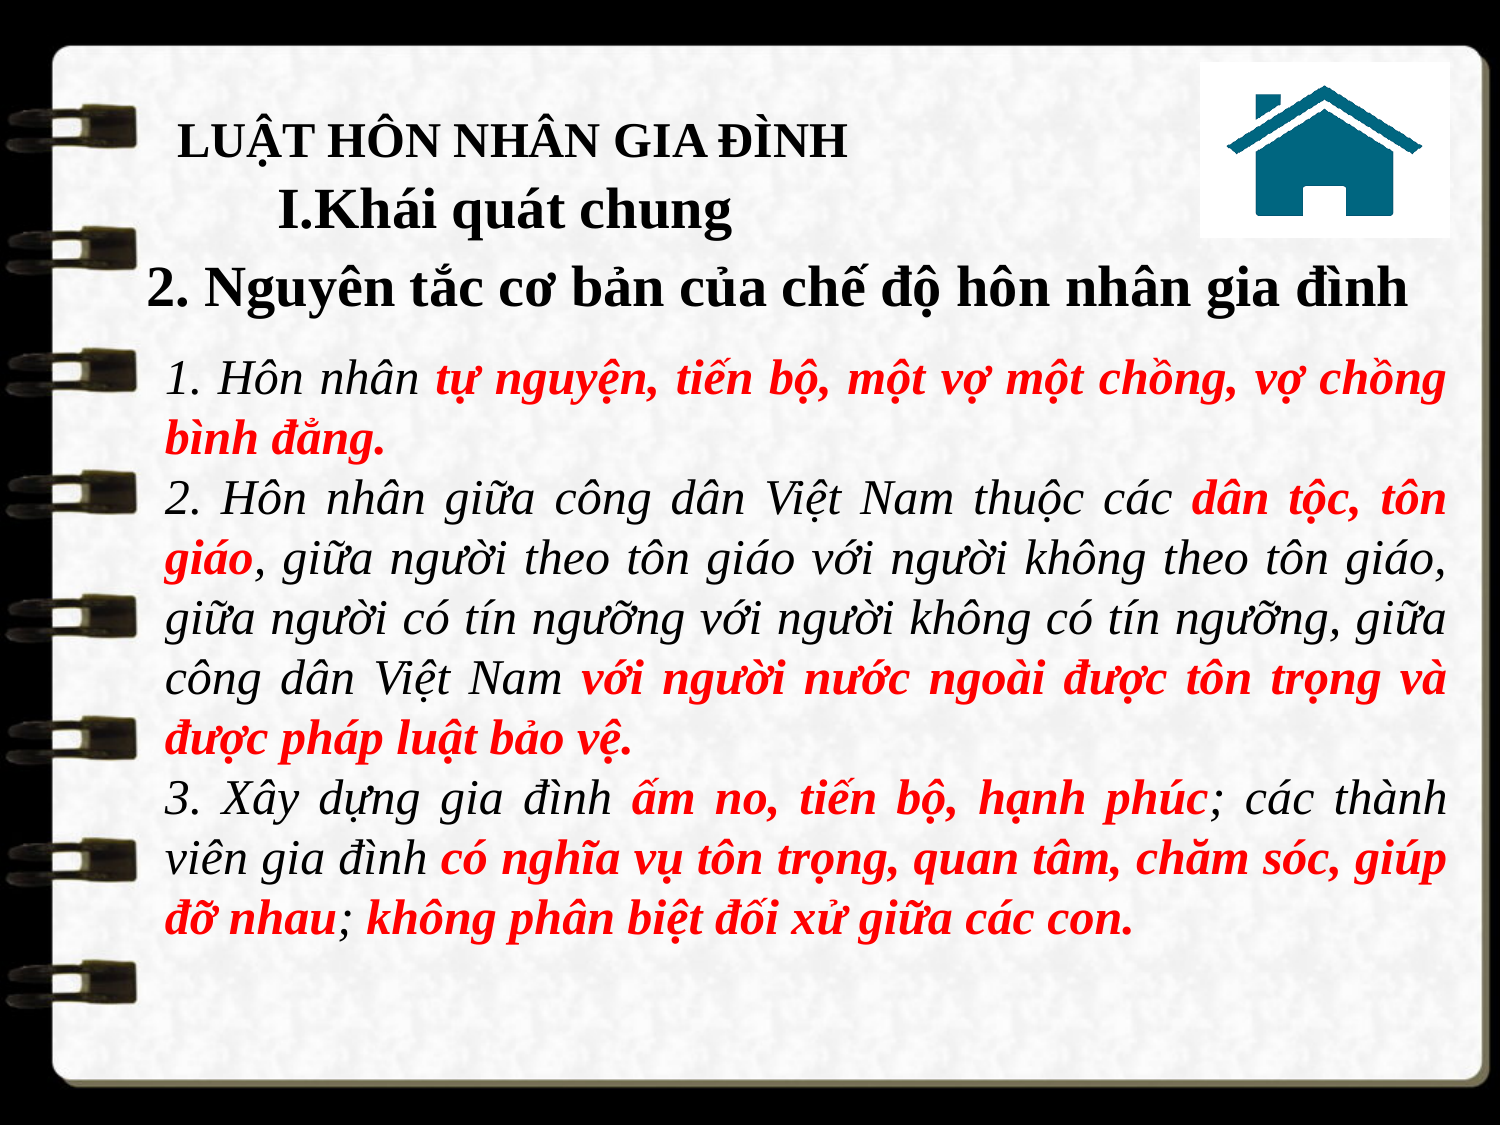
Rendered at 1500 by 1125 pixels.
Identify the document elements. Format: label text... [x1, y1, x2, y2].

text_box LUẬT HÔN NHÂN GIA ĐÌNH [162, 99, 888, 175]
list Khái quát chung 2. Nguyên tắc cơ bản của chế độ hôn nhân gia đình [112, 162, 1463, 350]
text_box 1. Hôn nhân tự nguyện, tiến bộ, một vợ một chồng, vợ chồng bình đẳng. 2. Hôn nhân giữa công dân Việt Nam thuộc các dân tộc, tôn giáo, giữa người theo tôn giáo với người không theo tôn giáo, giữa người có tín ngưỡng với người không có tín ngưỡng, giữa công dân Việt Nam với người nước ngoài được tôn trọng và được pháp luật bảo vệ. 3. Xây dựng gia đình ấm no, tiến bộ, hạnh phúc; các thành viên gia đình có nghĩa vụ tôn trọng, quan tâm, chăm sóc, giúp đỡ nhau; không phân biệt đối xử giữa các con. [150, 337, 1463, 998]
picture [0, 0, 1500, 1125]
